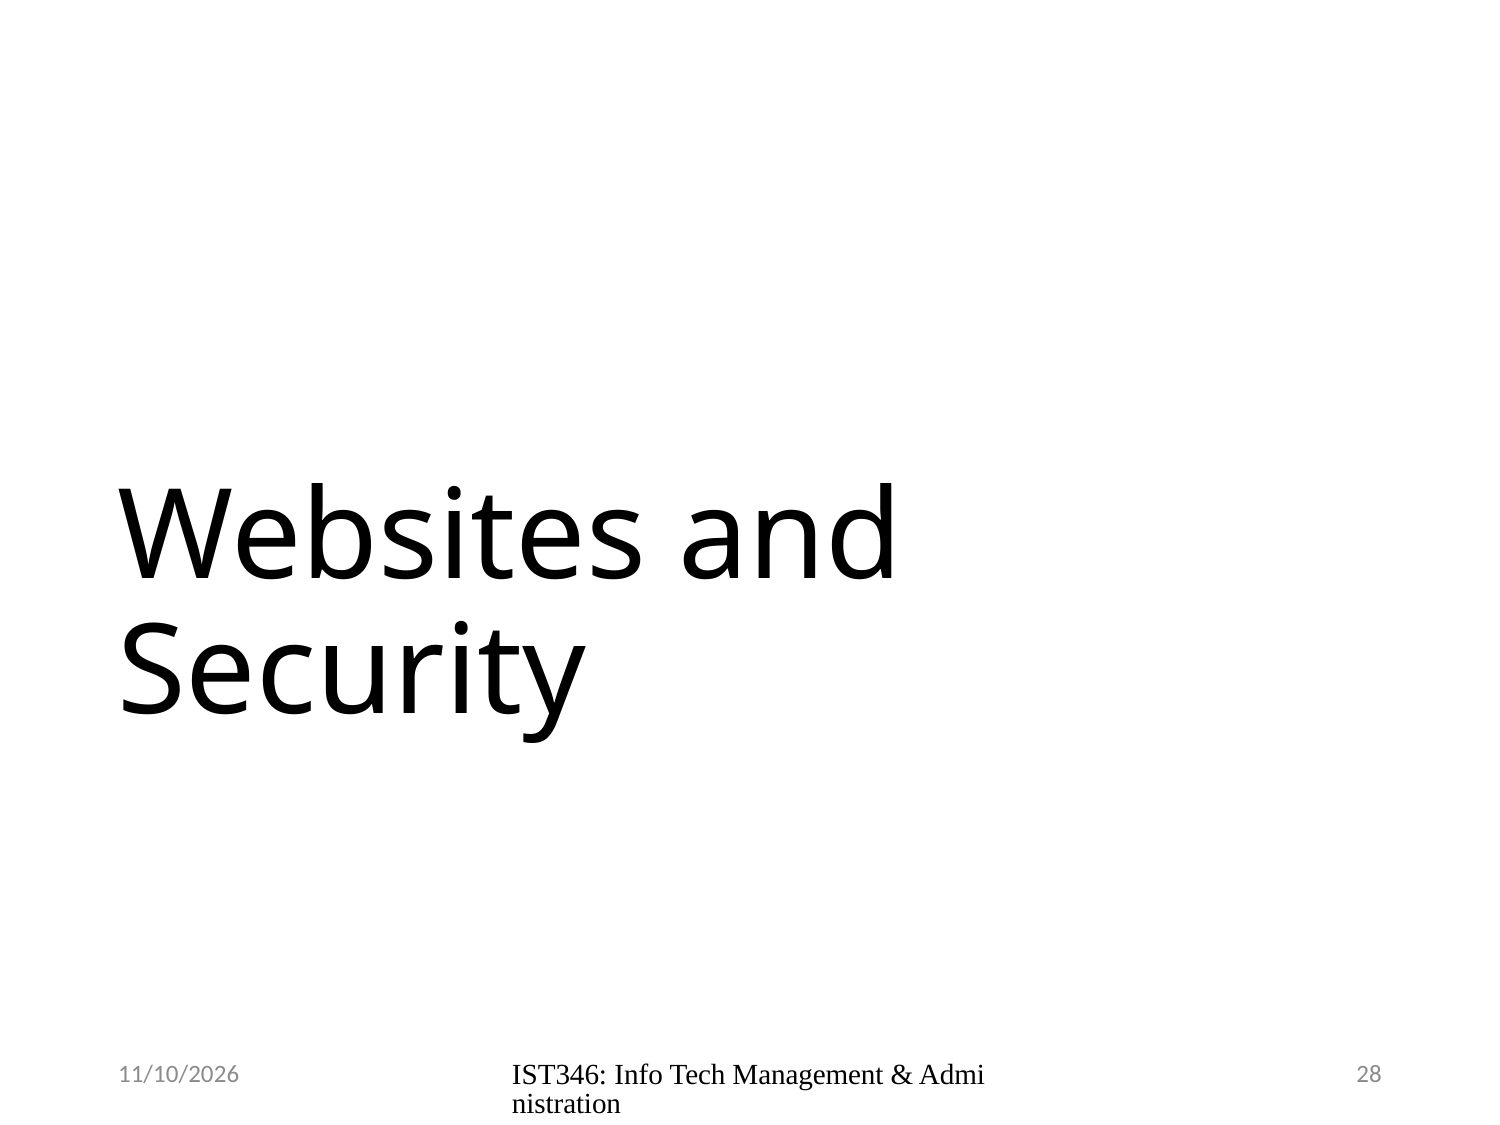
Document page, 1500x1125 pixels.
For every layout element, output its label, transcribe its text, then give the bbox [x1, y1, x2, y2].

footer IST346: Info Tech Management & Administration [496, 1042, 1004, 1103]
title Websites and Security [102, 280, 1397, 749]
slide_number 28 [1059, 1042, 1397, 1103]
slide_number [103, 1042, 441, 1103]
